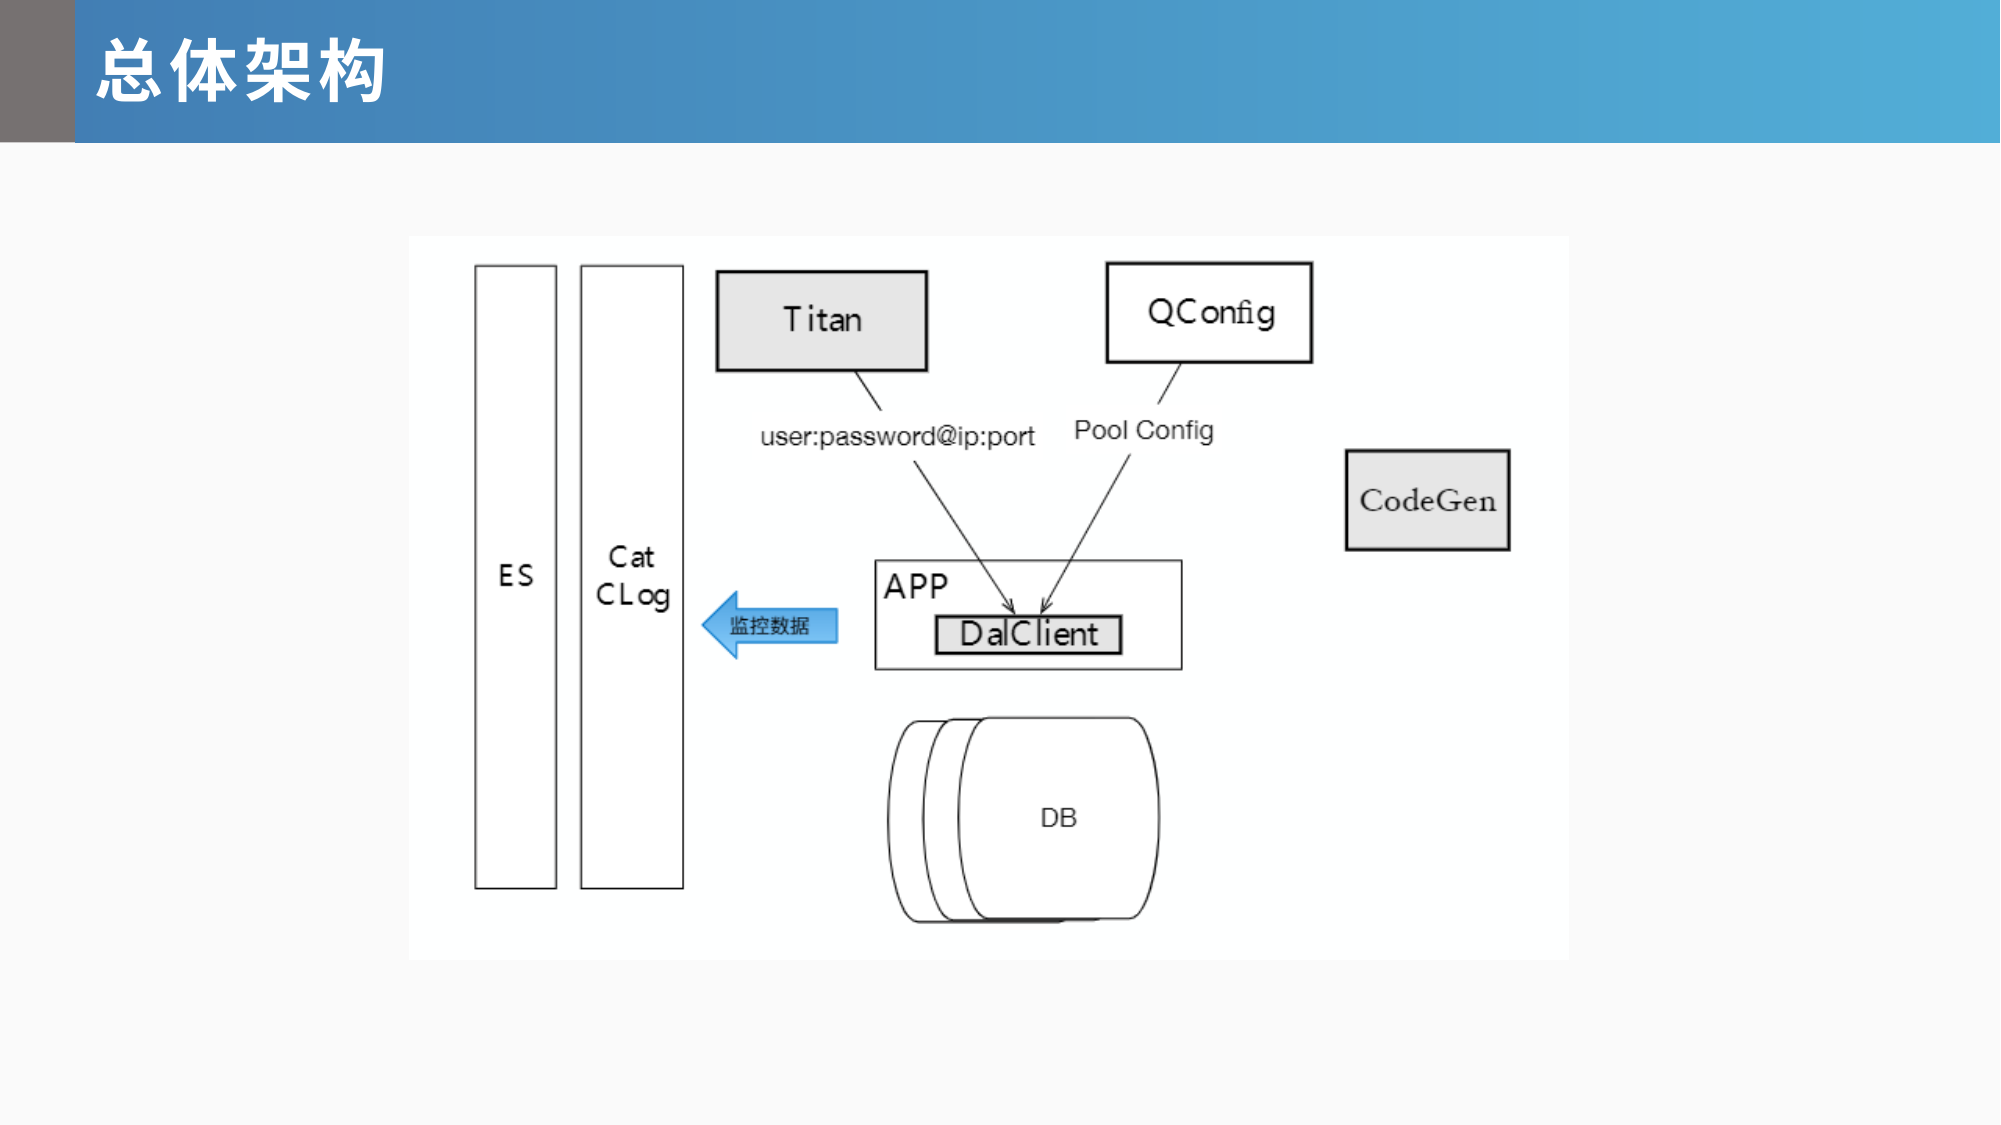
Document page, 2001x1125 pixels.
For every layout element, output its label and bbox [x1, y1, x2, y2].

text_box [0, 0, 2000, 143]
picture [409, 236, 1569, 960]
